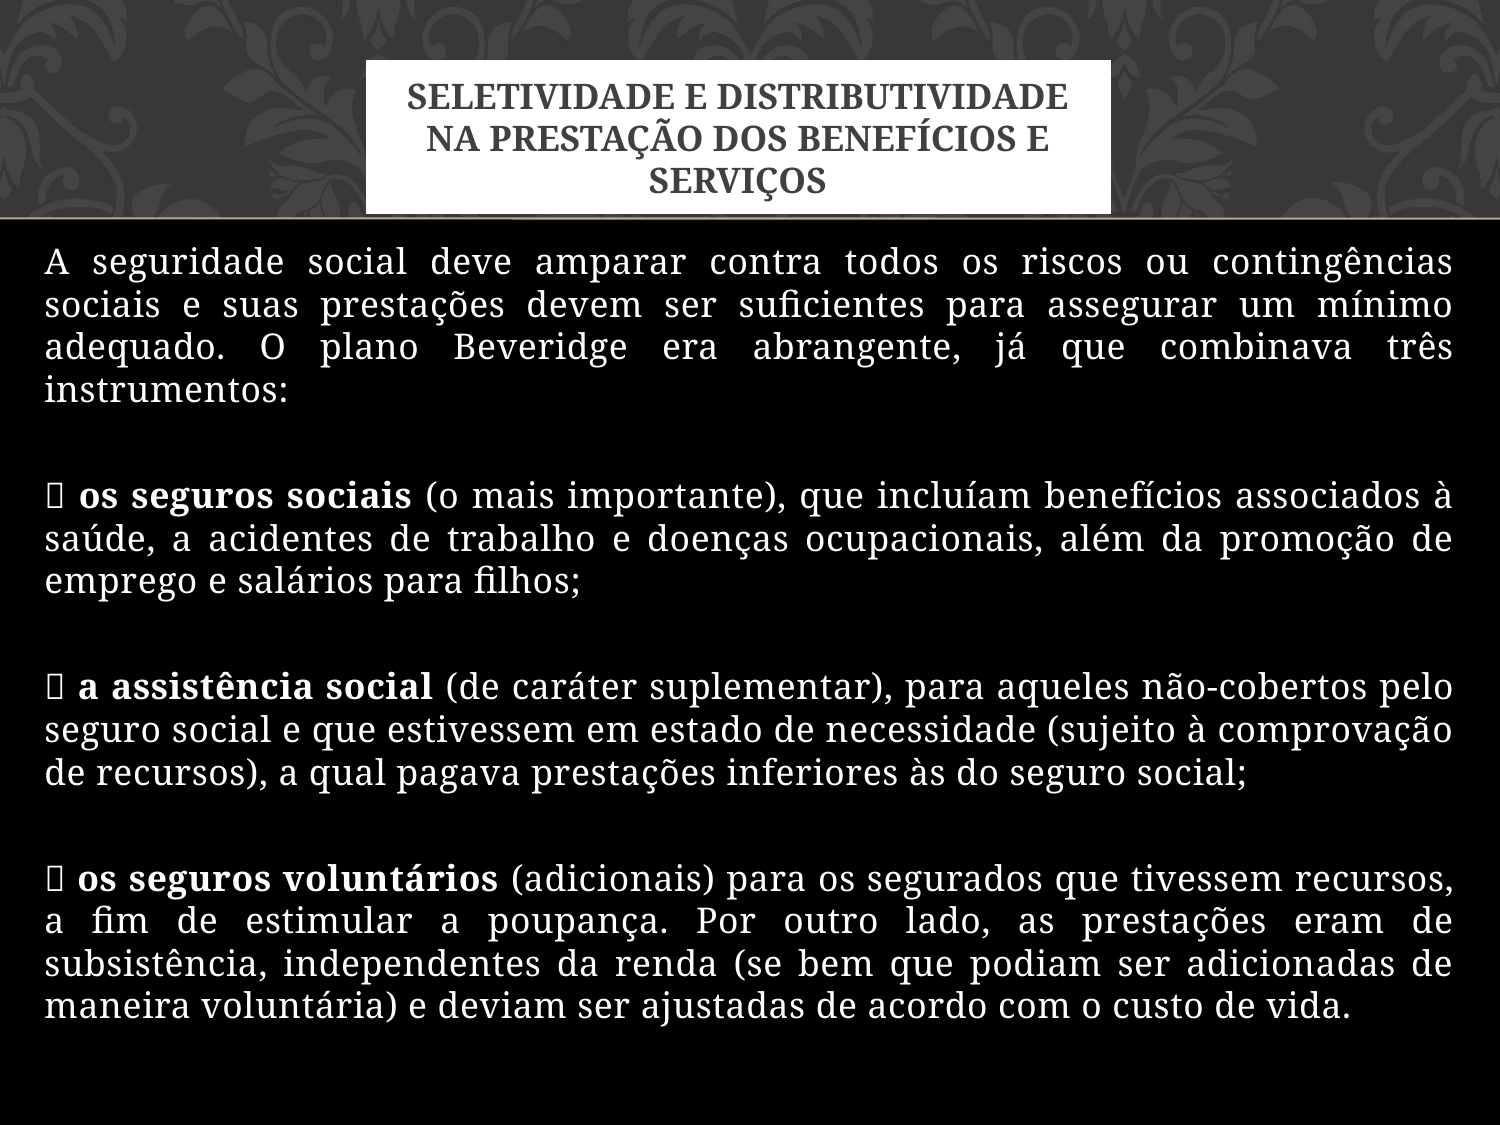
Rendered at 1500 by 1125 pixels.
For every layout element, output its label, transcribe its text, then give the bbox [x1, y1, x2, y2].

title Seletividade e distributividade na prestação dos benefícios e serviços [366, 60, 1111, 214]
list A seguridade social deve amparar contra todos os riscos ou contingências sociais e suas prestações devem ser suficientes para assegurar um mínimo adequado. O plano Beveridge era abrangente, já que combinava três instrumentos:  os seguros sociais (o mais importante), que incluíam benefícios associados à saúde, a acidentes de trabalho e doenças ocupacionais, além da promoção de emprego e salários para filhos;  a assistência social (de caráter suplementar), para aqueles não-cobertos pelo seguro social e que estivessem em estado de necessidade (sujeito à comprovação de recursos), a qual pagava prestações inferiores às do seguro social;  os seguros voluntários (adicionais) para os segurados que tivessem recursos, a fim de estimular a poupança. Por outro lado, as prestações eram de subsistência, independentes da renda (se bem que podiam ser adicionadas de maneira voluntária) e deviam ser ajustadas de acordo com o custo de vida. [29, 231, 1471, 1106]
